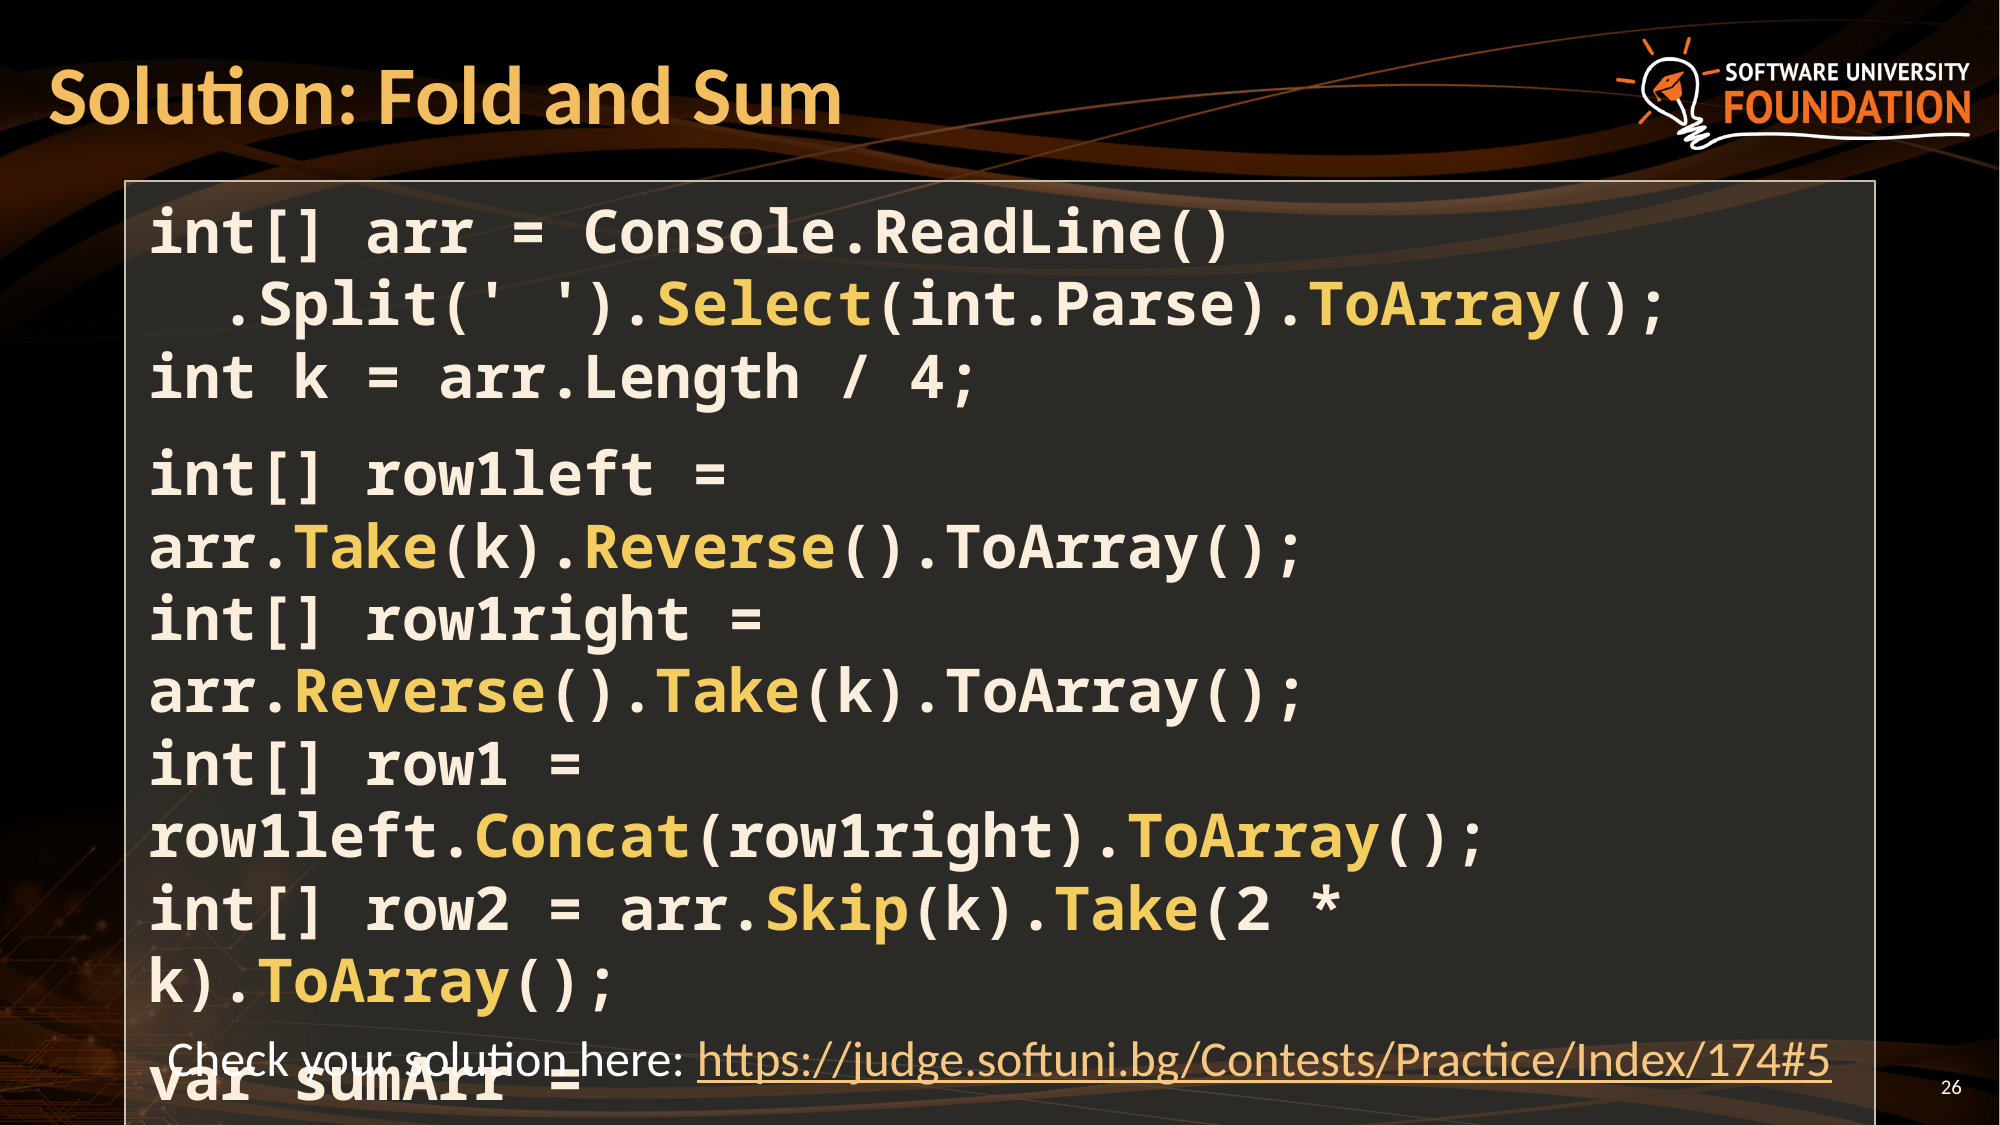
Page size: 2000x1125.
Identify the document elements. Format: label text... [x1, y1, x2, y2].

title Solution: Fold and Sum [30, 6, 1602, 189]
slide_number 26 [1897, 1070, 1968, 1103]
text_box Check your solution here: https://judge.softuni.bg/Contests/Practice/Index/174#5 [133, 1019, 1866, 1095]
picture [0, 0, 2000, 1125]
text_box int[] arr = Console.ReadLine() .Split(' ').Select(int.Parse).ToArray(); int k = arr.Length / 4; int[] row1left = arr.Take(k).Reverse().ToArray(); int[] row1right = arr.Reverse().Take(k).ToArray(); int[] row1 = row1left.Concat(row1right).ToArray(); int[] row2 = arr.Skip(k).Take(2 * k).ToArray(); var sumArr = row1.Select((x, index) => x + row2[index]); Console.WriteLine(string.Join(" ", sumArr)); [124, 181, 1875, 1125]
